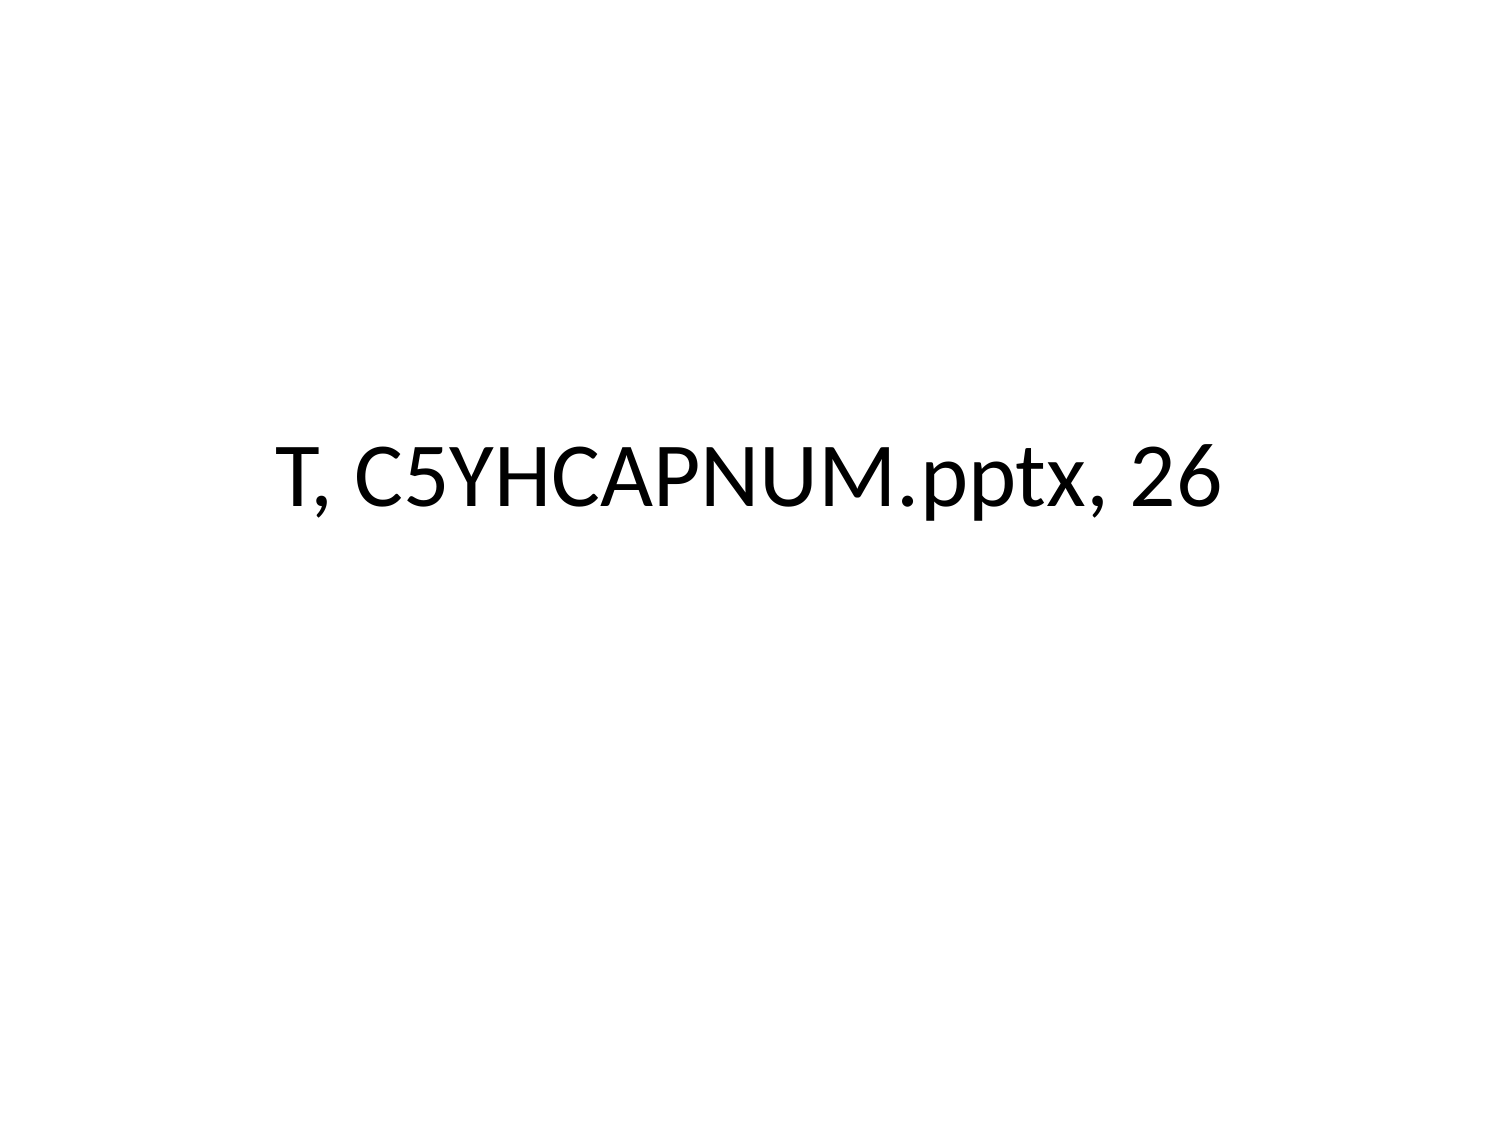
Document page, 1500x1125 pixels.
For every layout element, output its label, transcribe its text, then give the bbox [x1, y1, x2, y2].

title T, C5YHCAPNUM.pptx, 26 [112, 349, 1388, 591]
